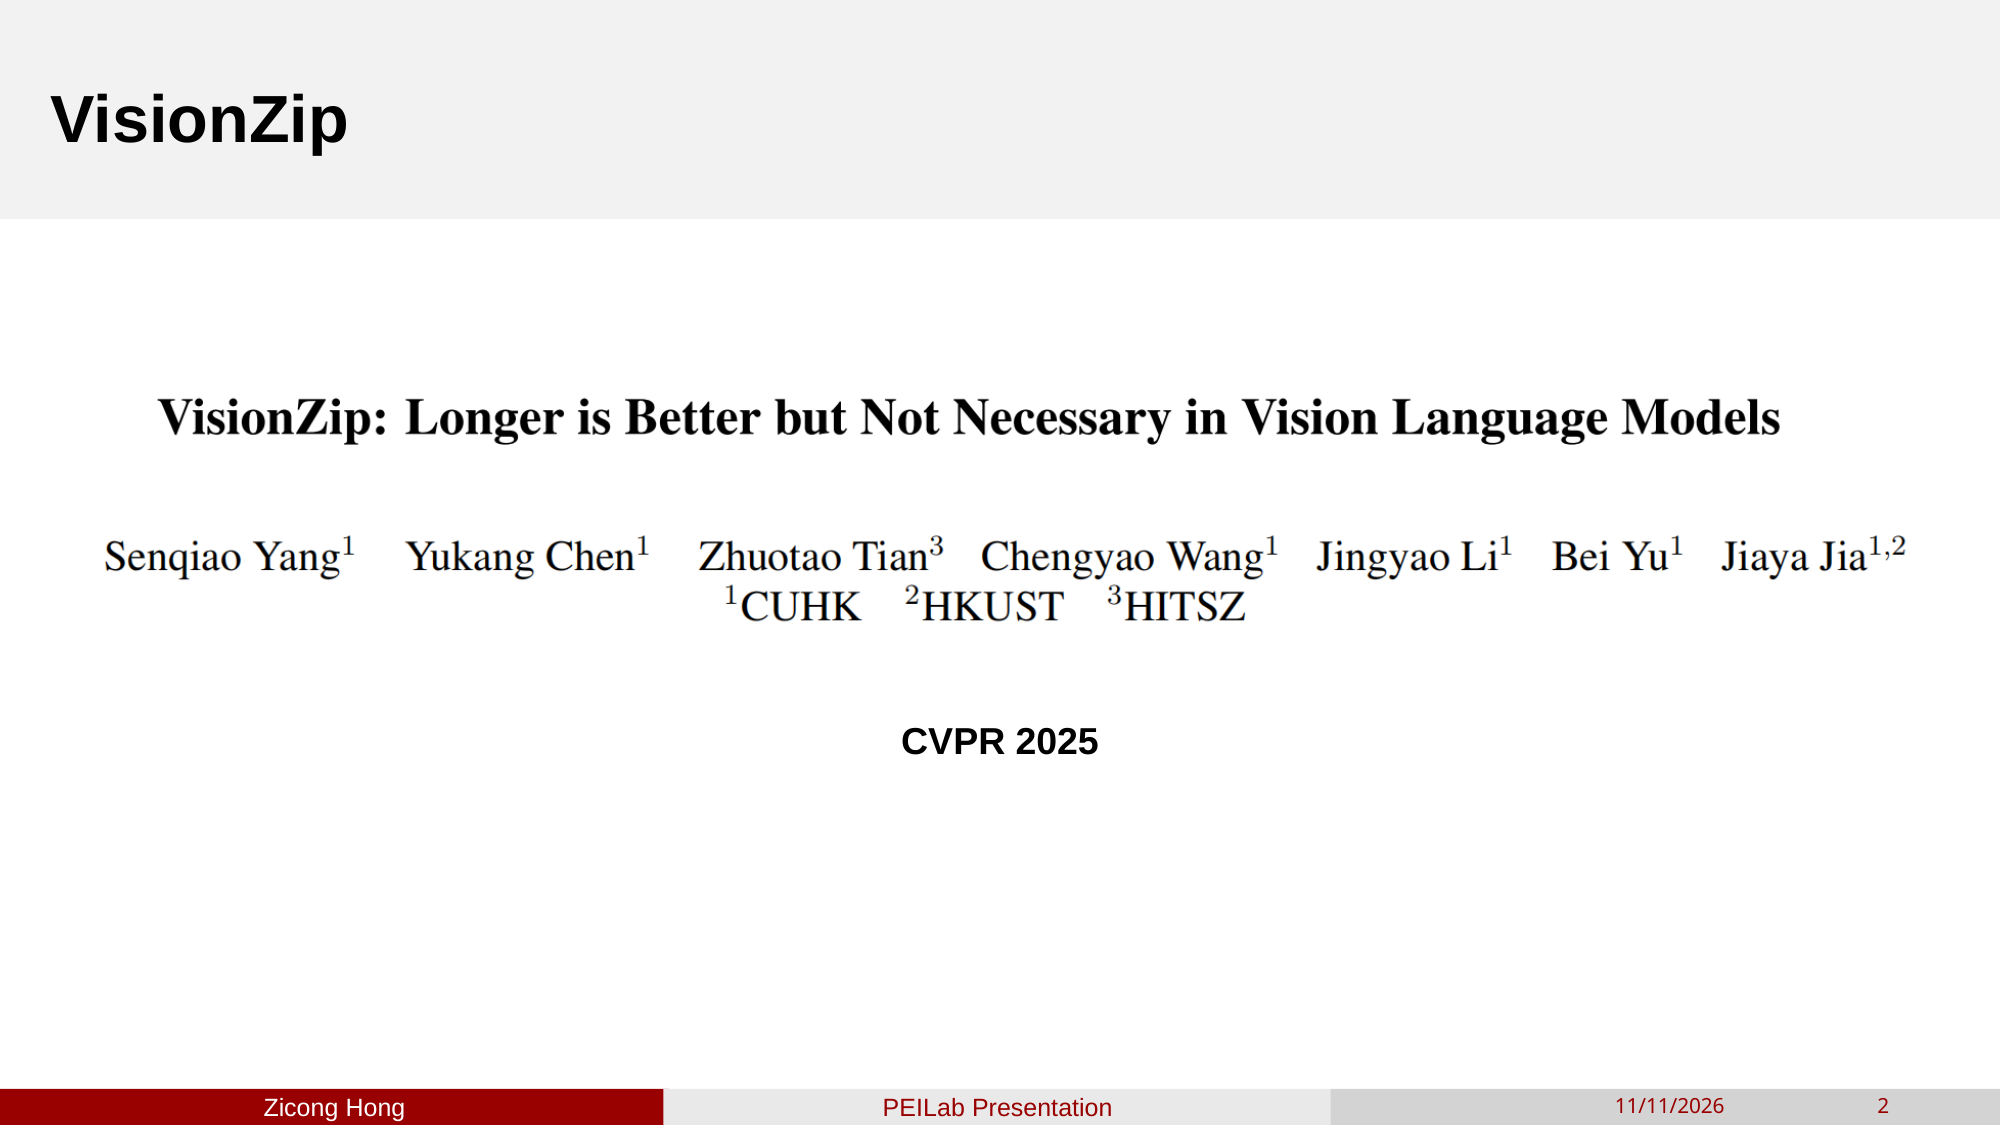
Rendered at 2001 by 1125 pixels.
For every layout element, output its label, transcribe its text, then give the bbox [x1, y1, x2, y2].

picture [69, 365, 1931, 647]
title VisionZip [35, 10, 1965, 160]
text_box CVPR 2025 [666, 709, 1334, 770]
